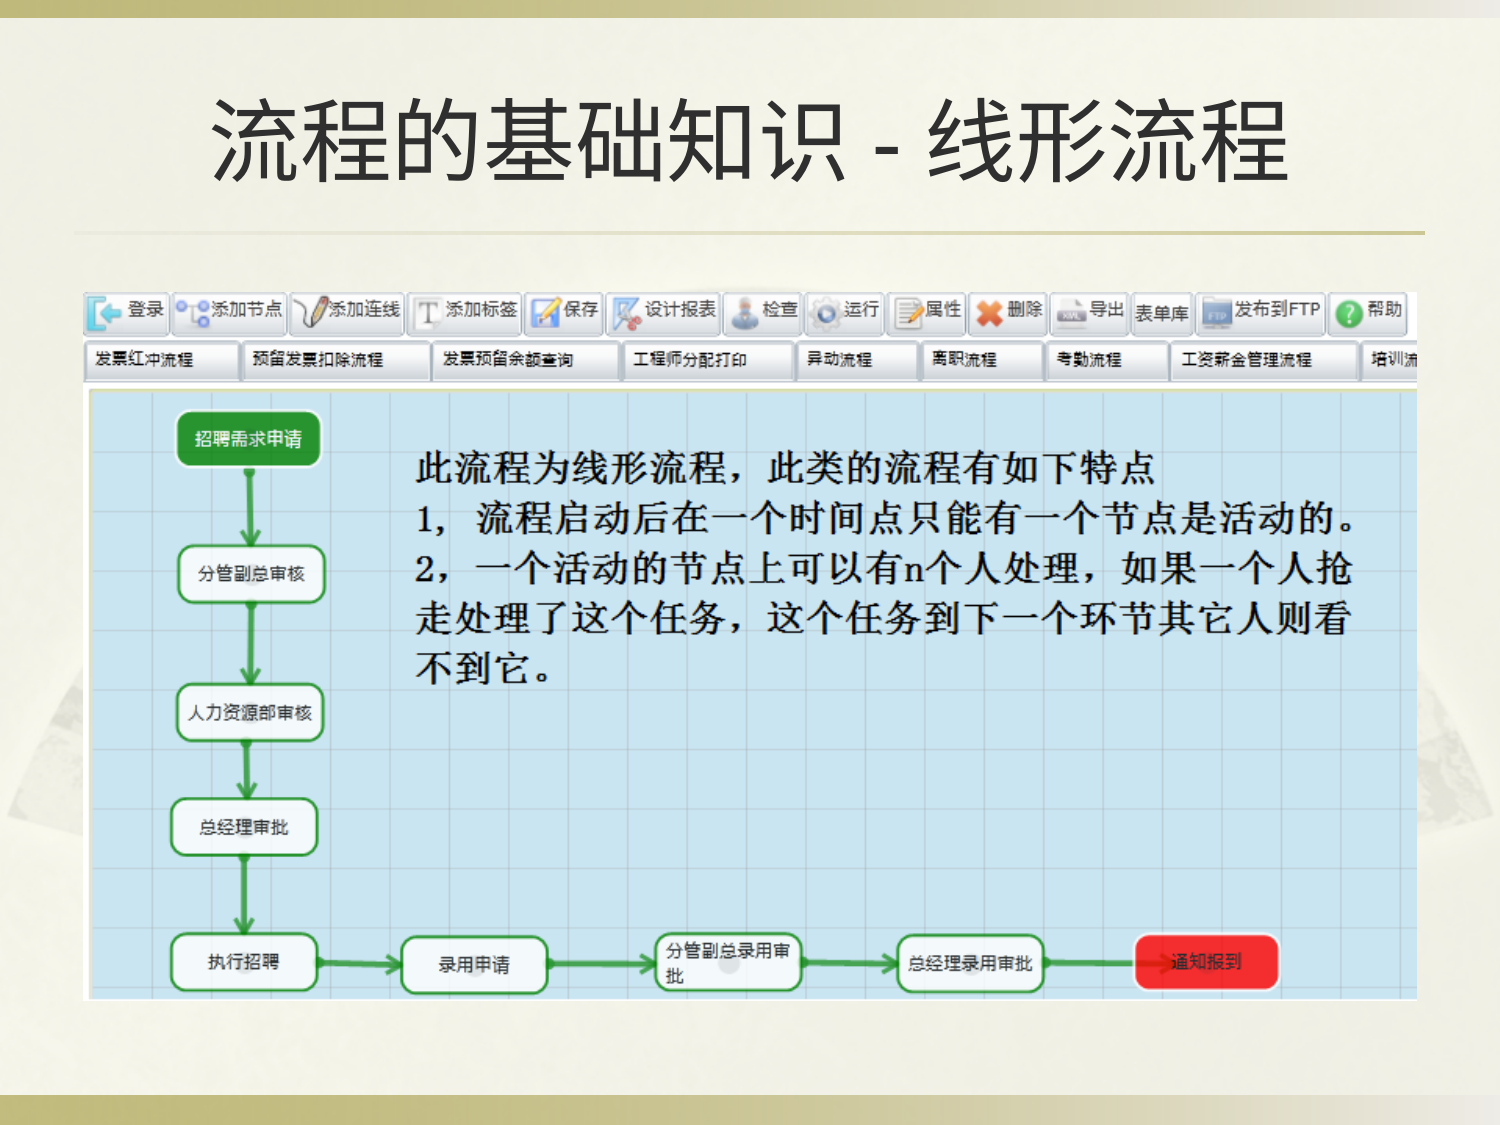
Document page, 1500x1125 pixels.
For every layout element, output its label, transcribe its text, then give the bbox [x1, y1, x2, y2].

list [83, 292, 1417, 1002]
title 流程的基础知识-线形流程 [75, 45, 1425, 233]
